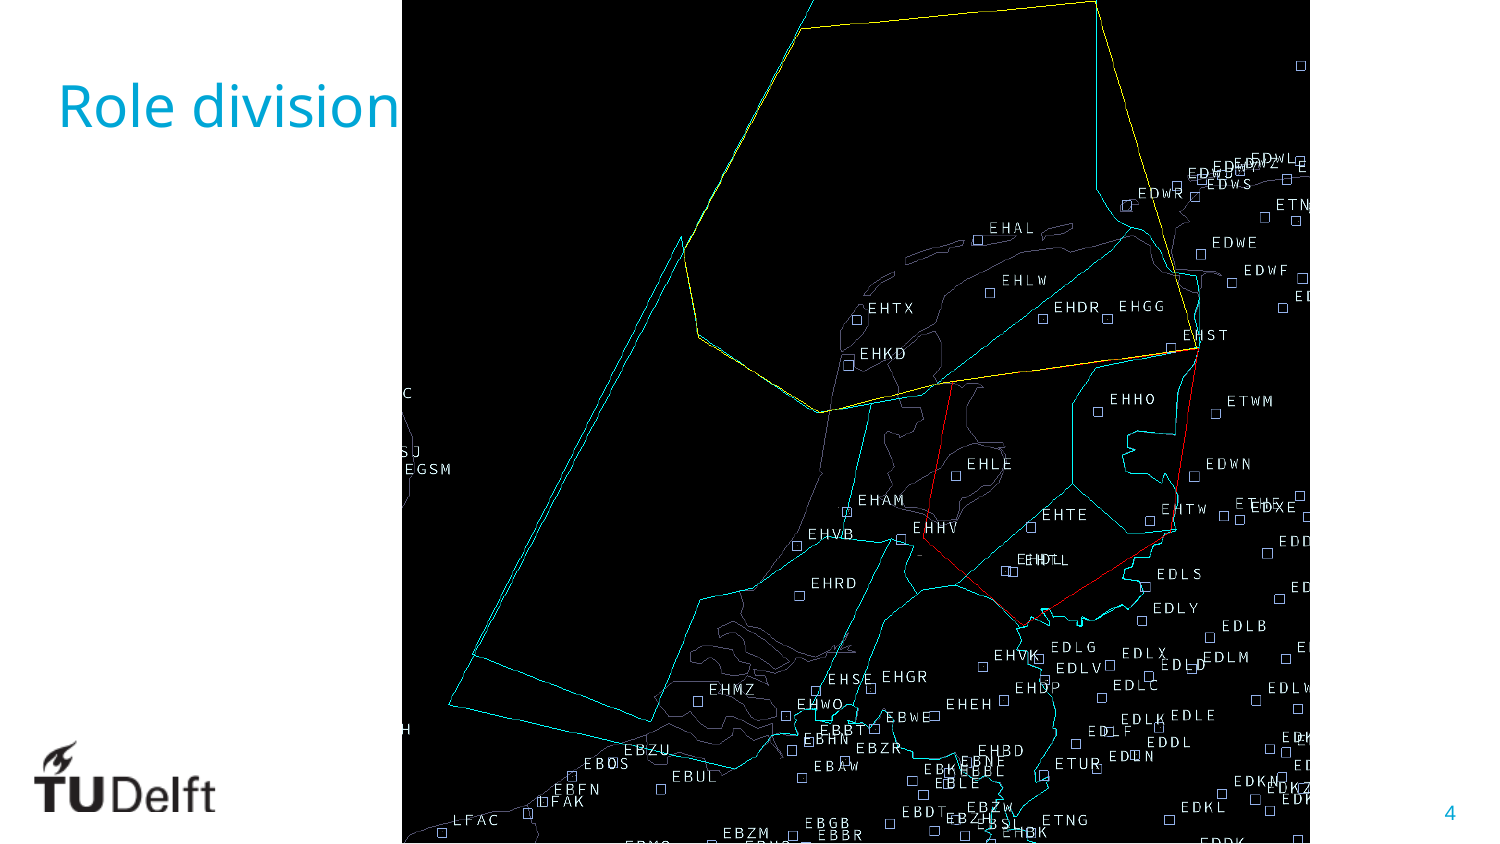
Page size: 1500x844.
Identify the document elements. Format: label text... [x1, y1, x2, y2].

picture [401, 0, 1310, 844]
text_box Role division [42, 33, 396, 175]
